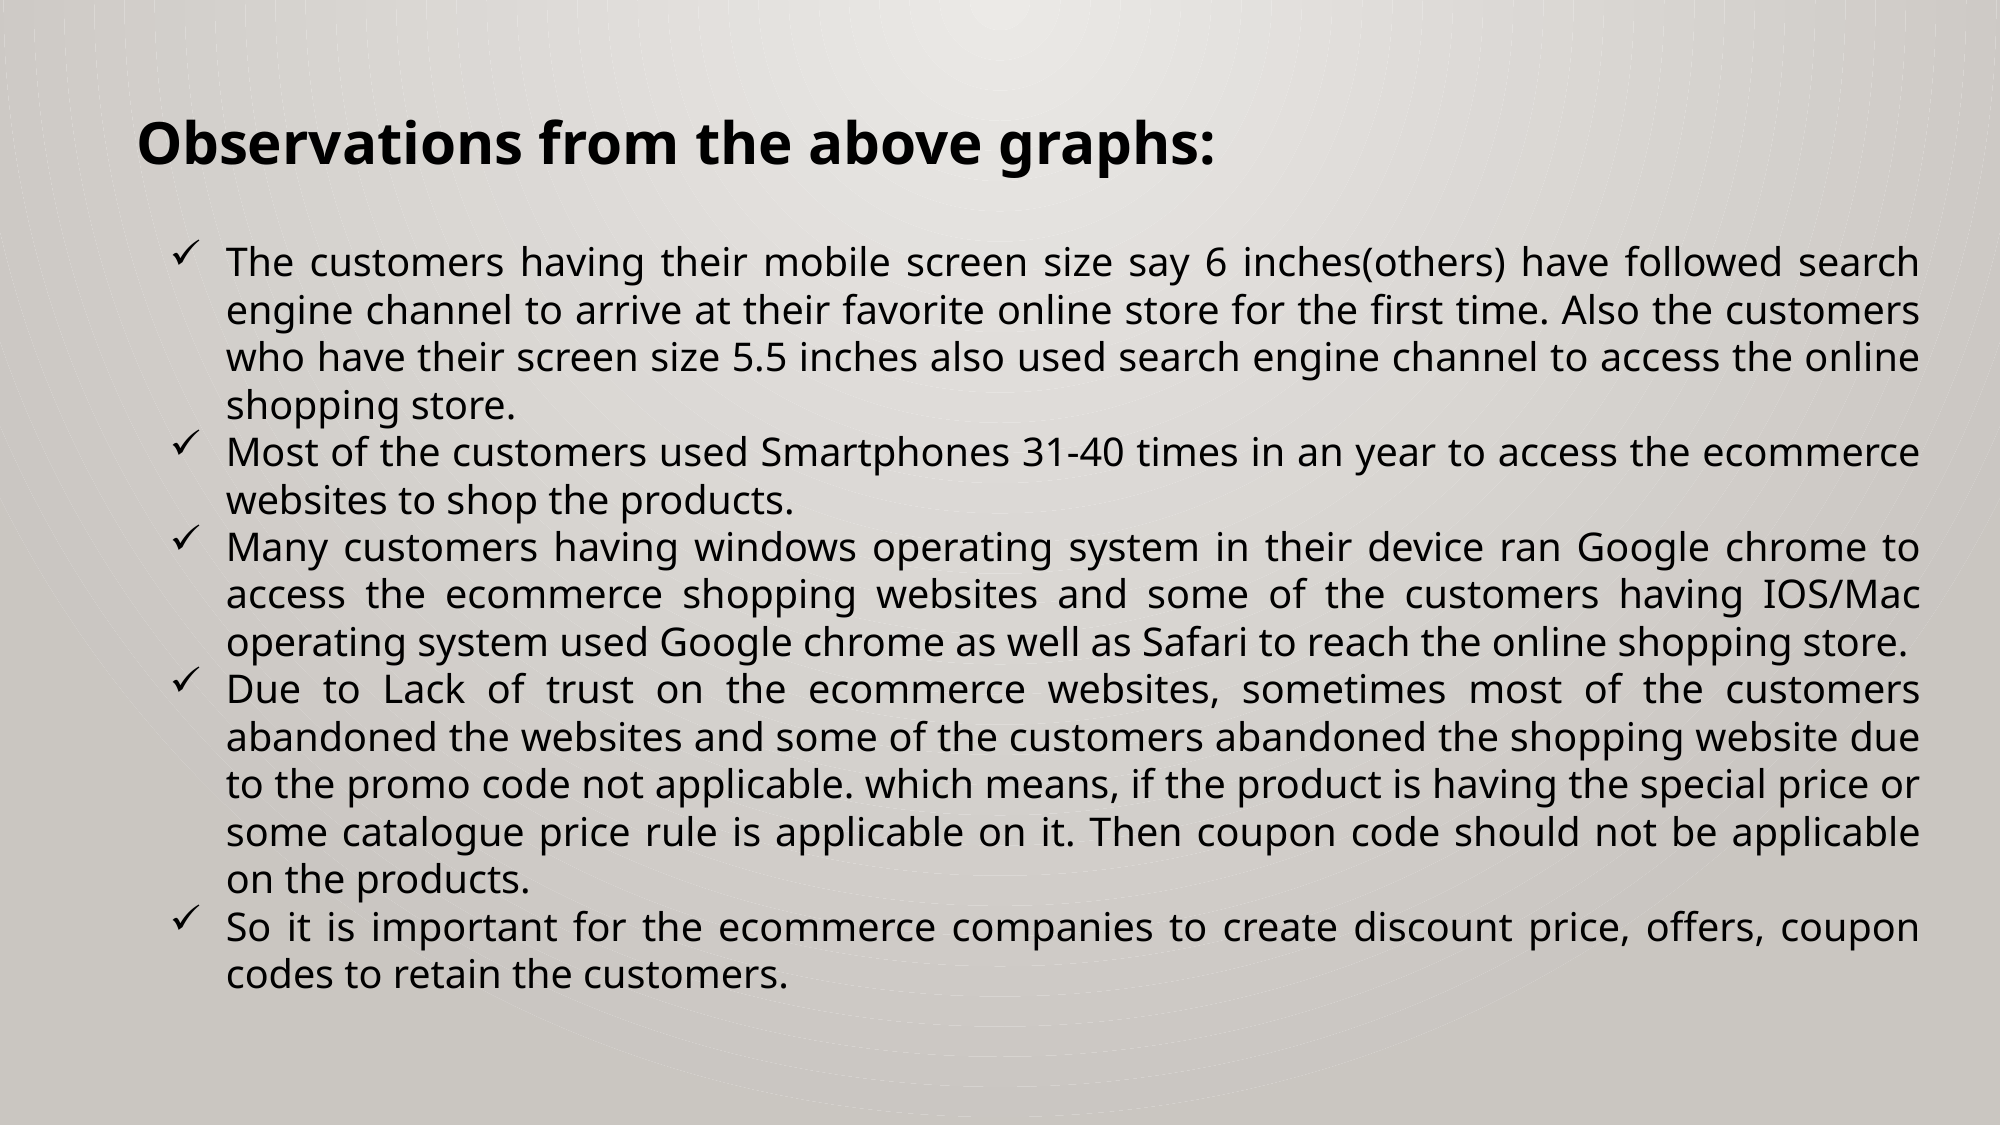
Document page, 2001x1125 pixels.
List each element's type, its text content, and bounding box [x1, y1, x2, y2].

text_box Observations from the above graphs: [121, 98, 1338, 229]
text_box The customers having their mobile screen size say 6 inches(others) have followed search engine channel to arrive at their favorite online store for the first time. Also the customers who have their screen size 5.5 inches also used search engine channel to access the online shopping store. Most of the customers used Smartphones 31-40 times in an year to access the ecommerce websites to shop the products. Many customers having windows operating system in their device ran Google chrome to access the ecommerce shopping websites and some of the customers having IOS/Mac operating system used Google chrome as well as Safari to reach the online shopping store. Due to Lack of trust on the ecommerce websites, sometimes most of the customers abandoned the websites and some of the customers abandoned the shopping website due to the promo code not applicable. which means, if the product is having the special price or some catalogue price rule is applicable on it. Then coupon code should not be applicable on the products. So it is important for the ecommerce companies to create discount price, offers, coupon codes to retain the customers. [154, 229, 1938, 1050]
